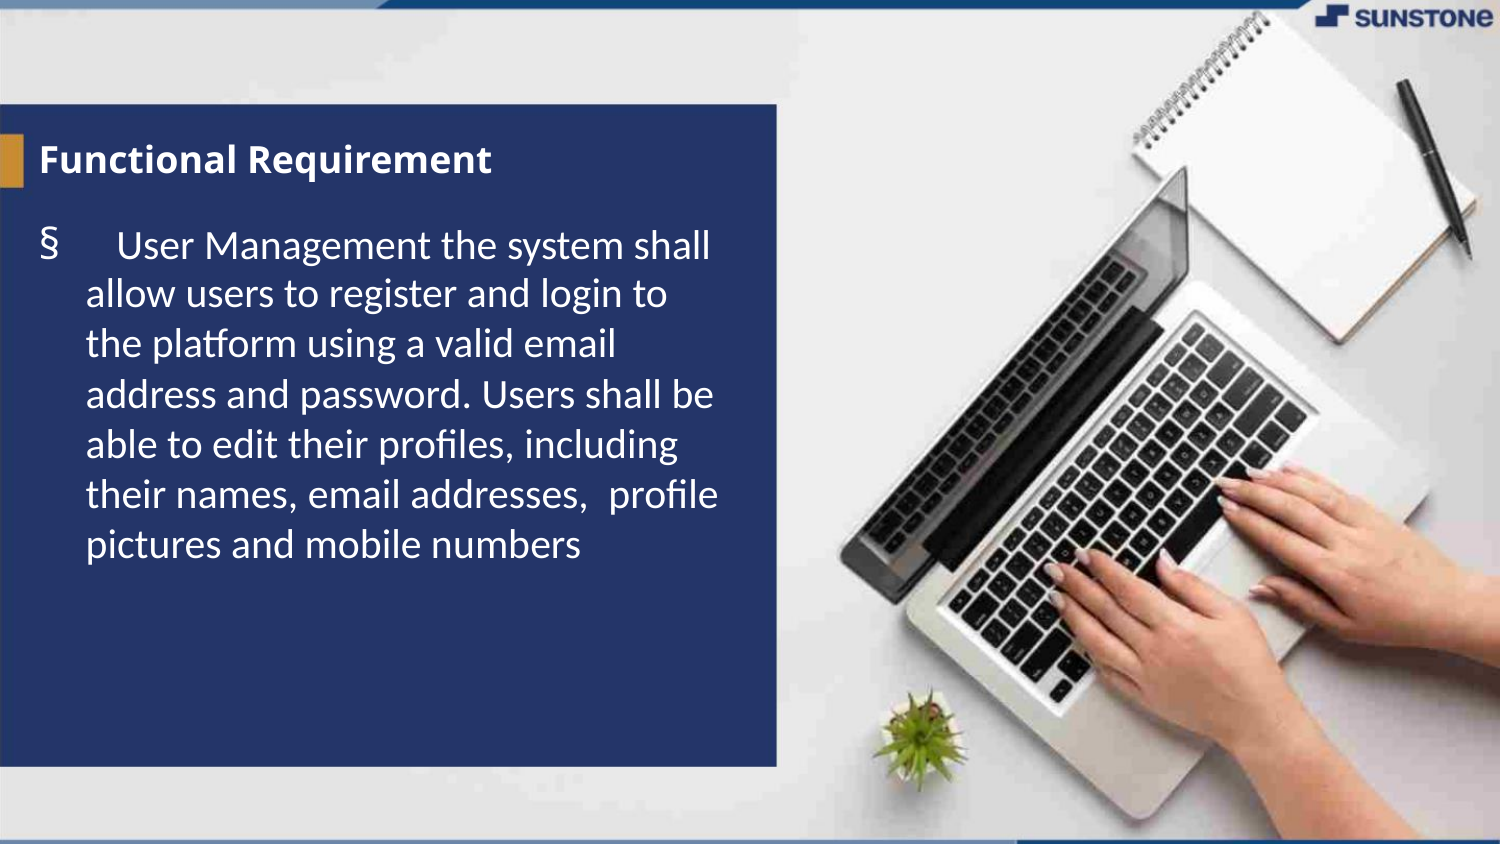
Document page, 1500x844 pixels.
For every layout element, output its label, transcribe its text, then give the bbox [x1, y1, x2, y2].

text_box § User Management the system shall allow users to register and login to the platform using a valid email [38, 220, 736, 367]
text_box Functional Requirement [38, 140, 495, 182]
text_box [0, 0, 1500, 844]
text_box address and password. Users shall be able to edit their profiles, including their names, email addresses, profile pictures and mobile numbers [85, 377, 744, 568]
